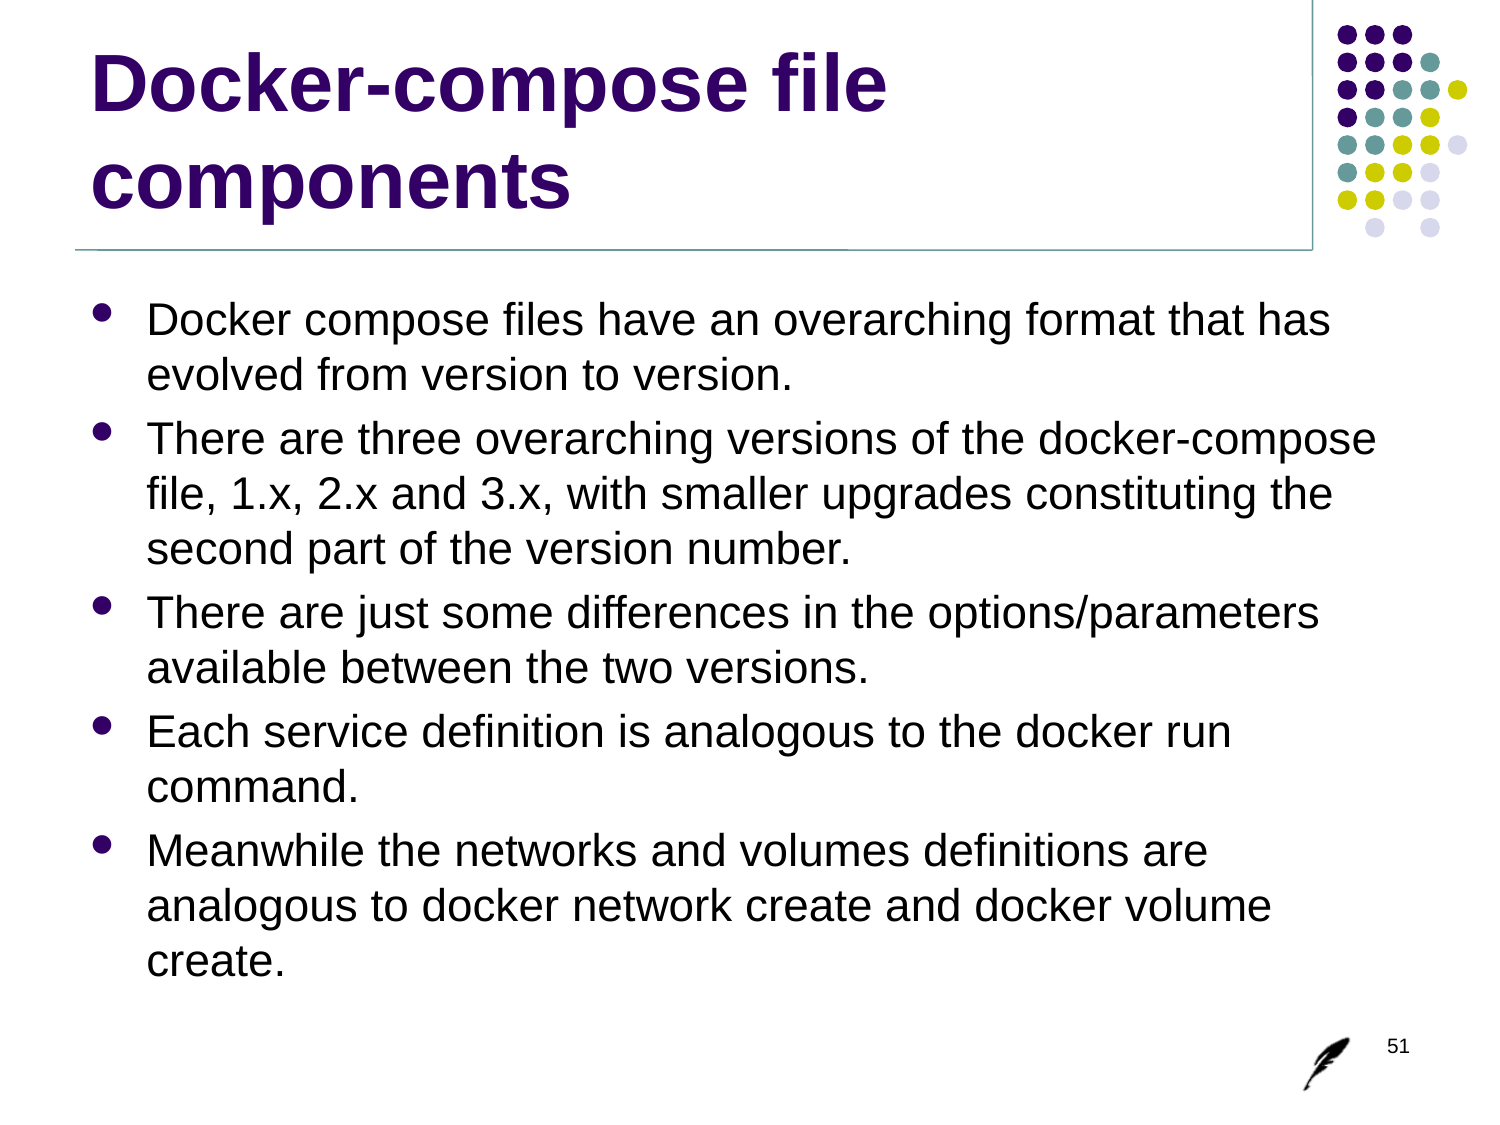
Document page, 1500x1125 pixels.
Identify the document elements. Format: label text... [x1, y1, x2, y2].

slide_number 51 [1074, 1025, 1425, 1100]
list Docker compose files have an overarching format that has evolved from version to version. There are three overarching versions of the docker-compose file, 1.x, 2.x and 3.x, with smaller upgrades constituting the second part of the version number. There are just some differences in the options/parameters available between the two versions. Each service definition is analogous to the docker run command. Meanwhile the networks and volumes definitions are analogous to docker network create and docker volume create. [75, 282, 1425, 1006]
title Docker-compose file components [75, 20, 1313, 233]
